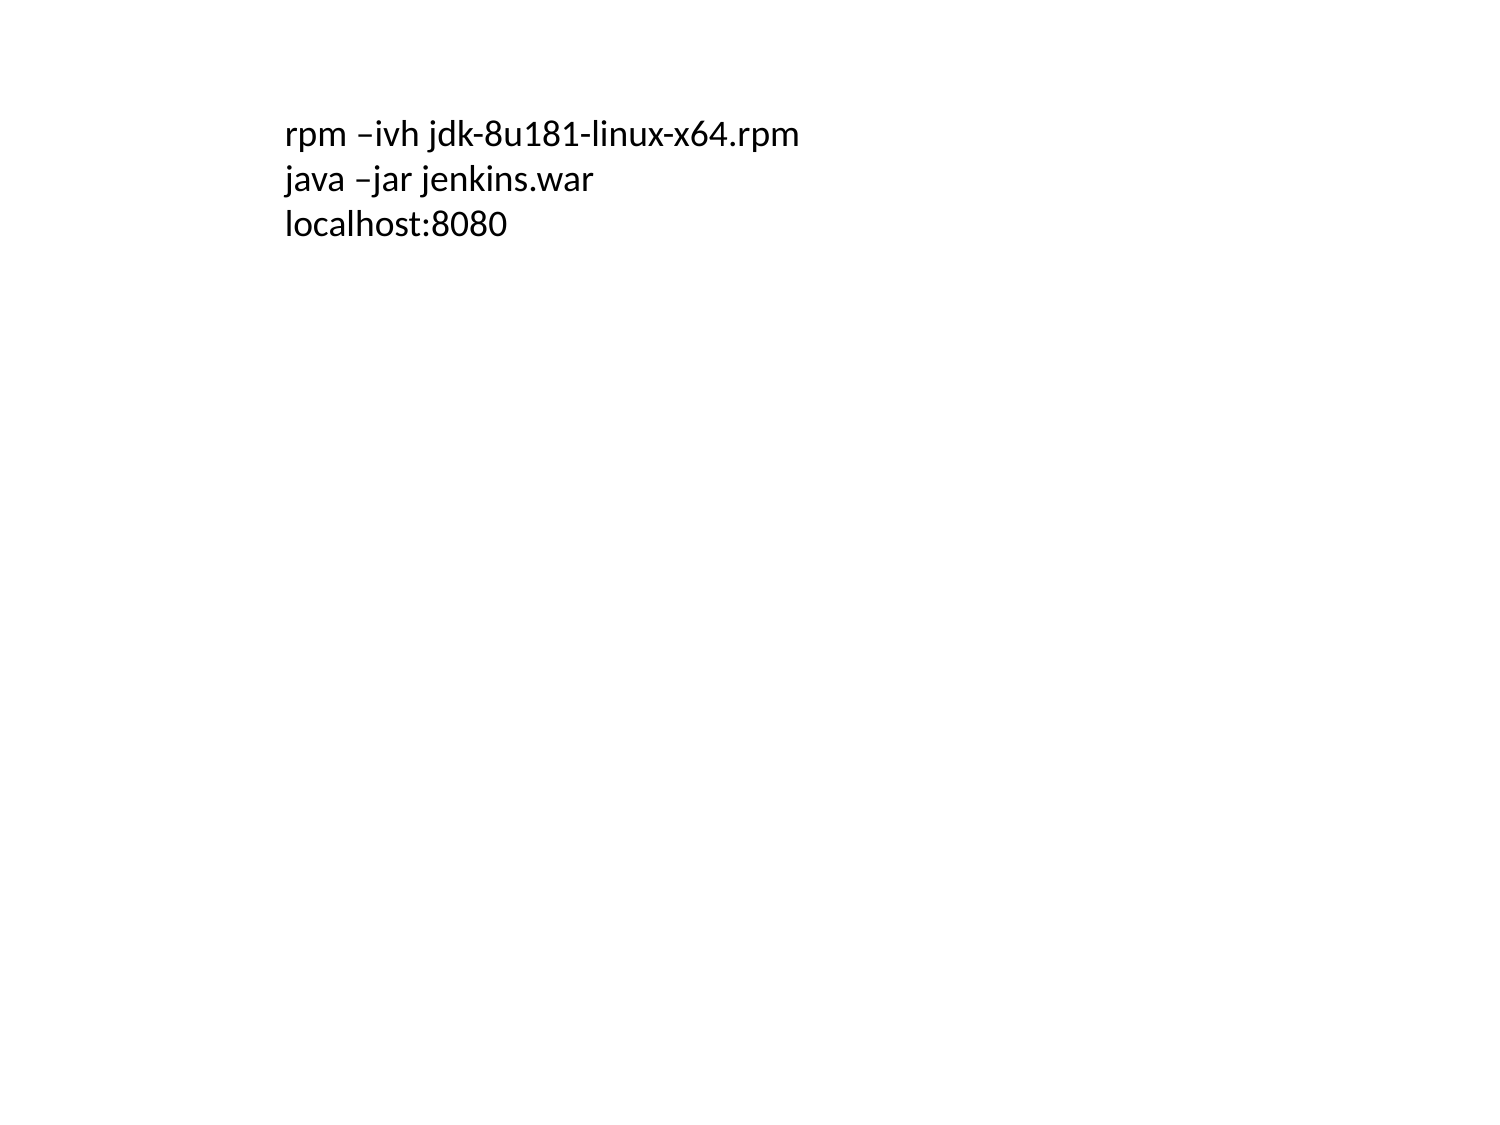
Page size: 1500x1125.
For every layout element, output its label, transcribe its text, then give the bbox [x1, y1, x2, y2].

text_box rpm –ivh jdk-8u181-linux-x64.rpm java –jar jenkins.war localhost:8080 [270, 101, 816, 252]
